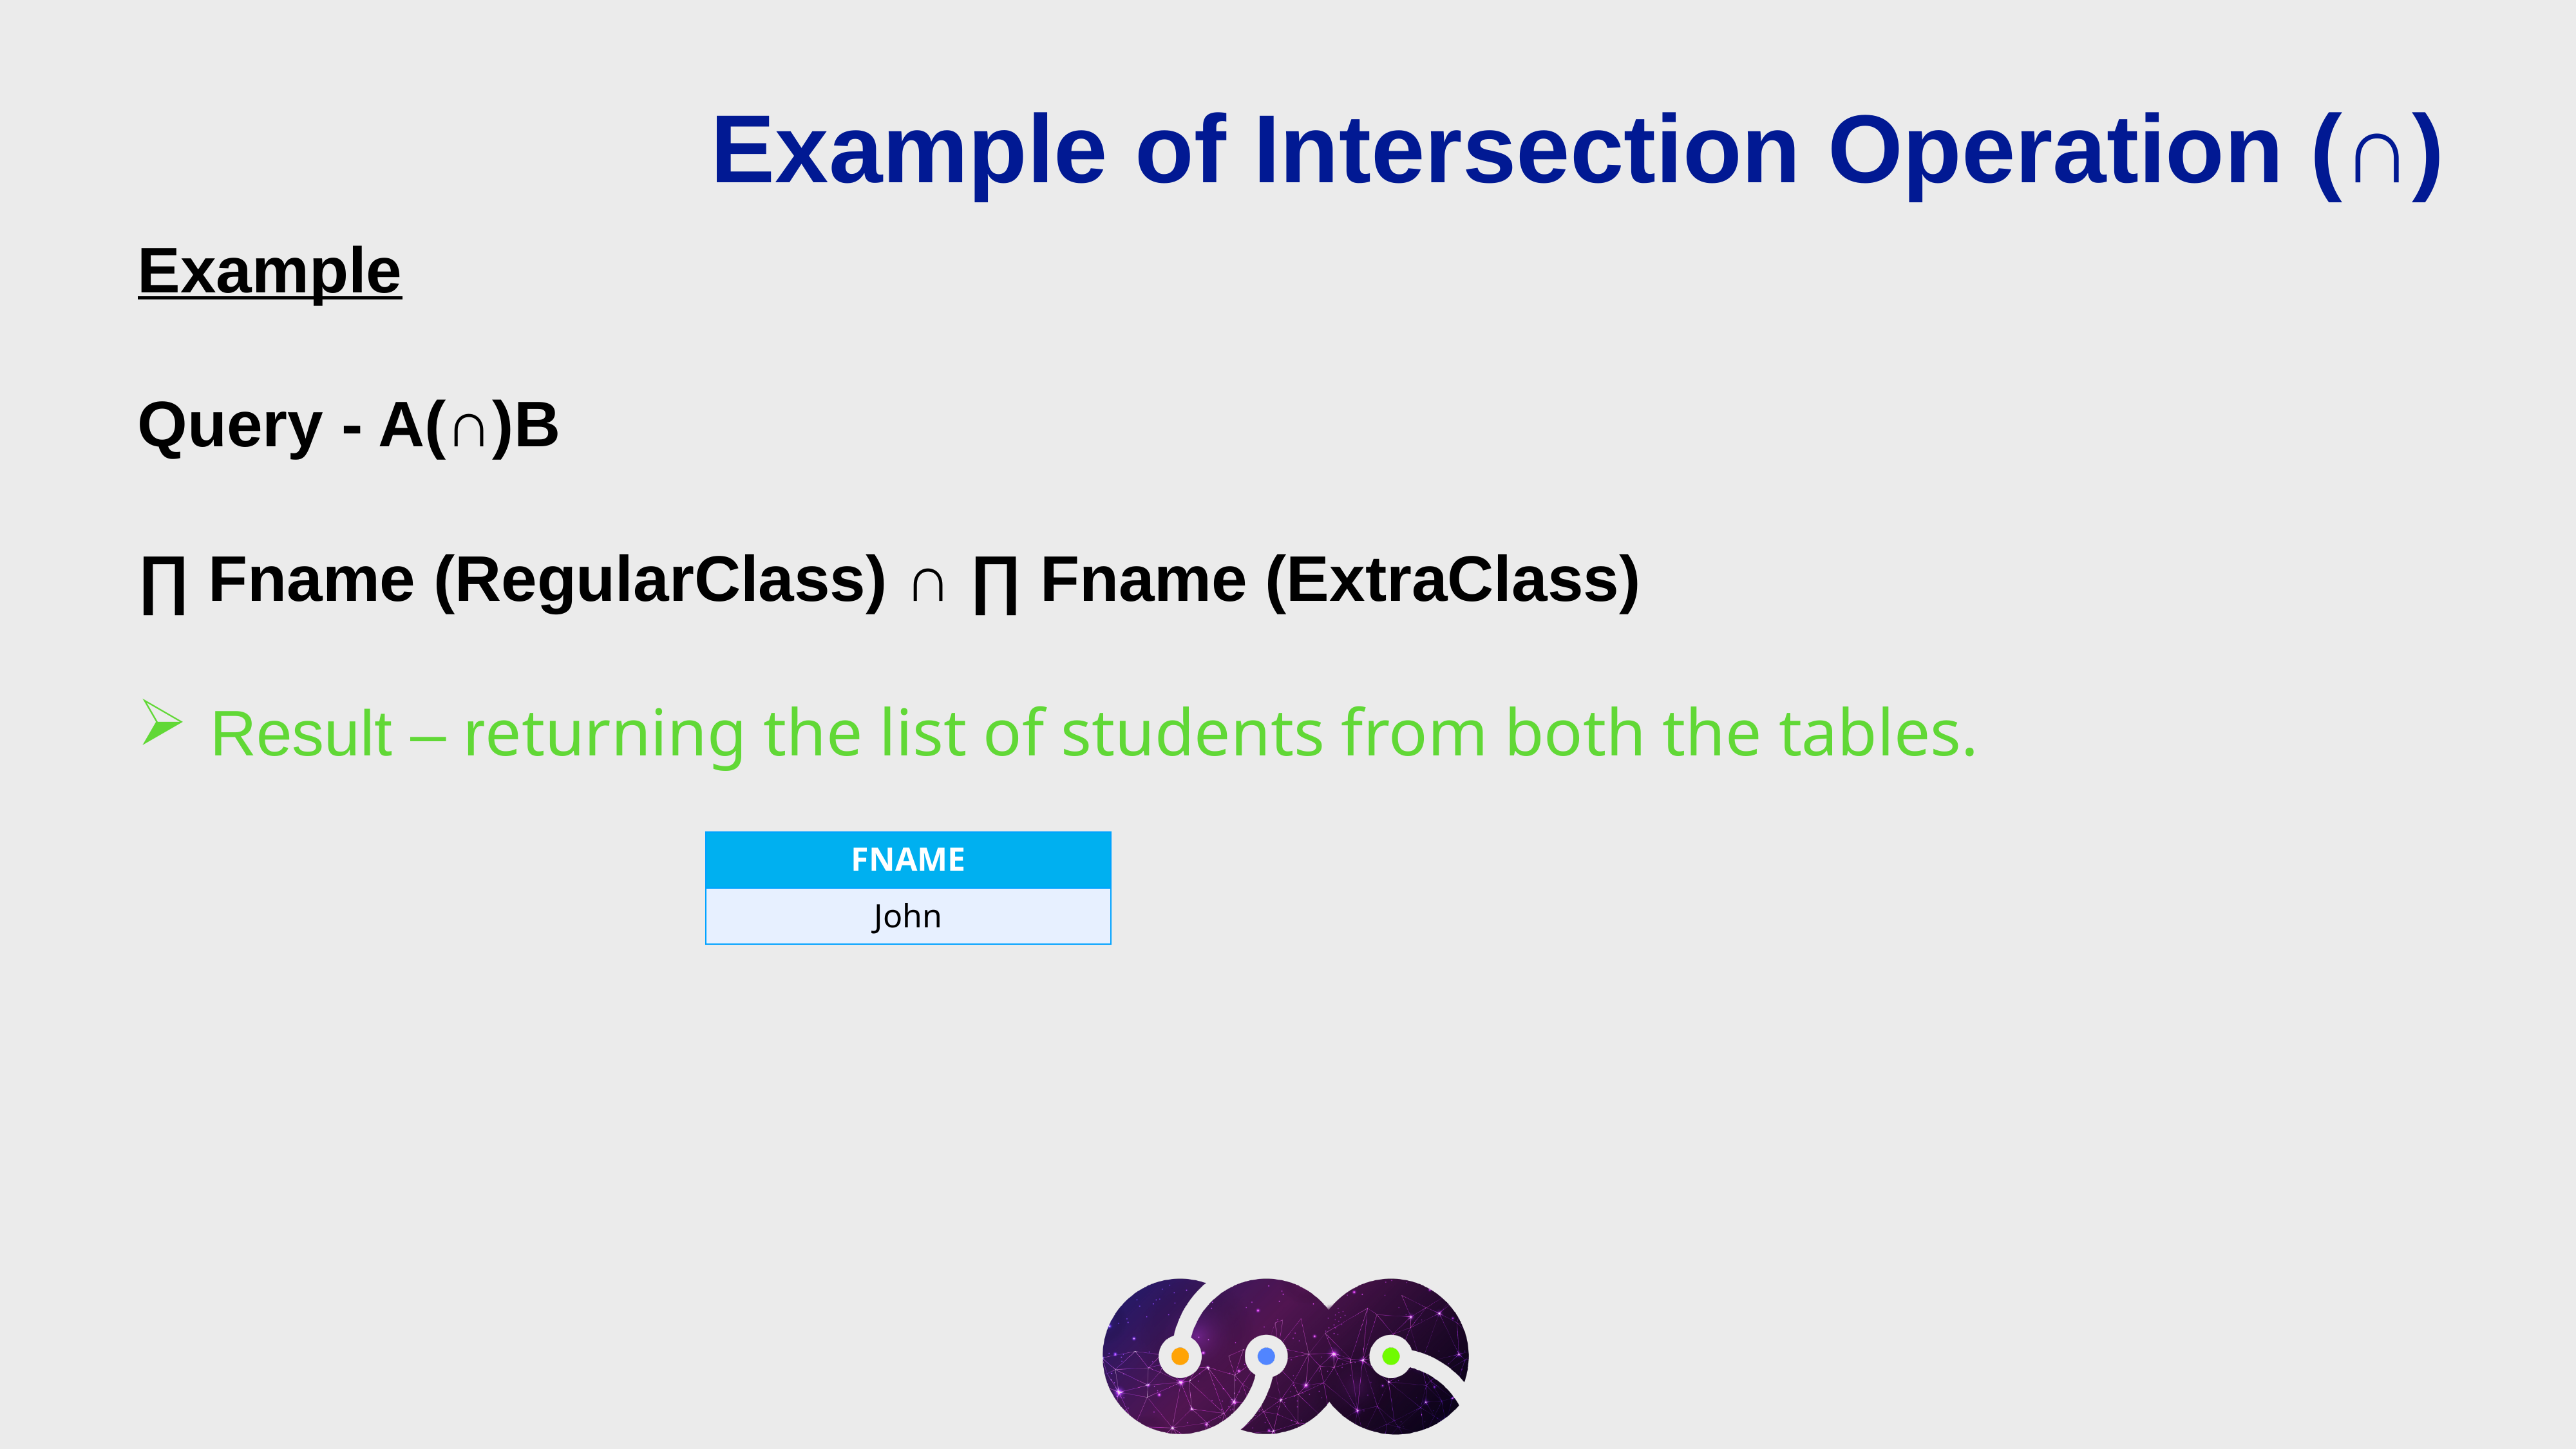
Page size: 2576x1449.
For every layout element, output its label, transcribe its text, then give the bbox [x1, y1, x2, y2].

text_box Example Query - A(∩)B ∏ Fname (RegularClass) ∩ ∏ Fname (ExtraClass) Result – returning the list of students from both the tables. [128, 223, 2283, 774]
table_header FNAME [706, 833, 1110, 887]
text_box Example of Intersection Operation (∩) [676, 80, 2452, 207]
picture [1093, 1267, 1483, 1449]
table_cell John [706, 889, 1110, 943]
